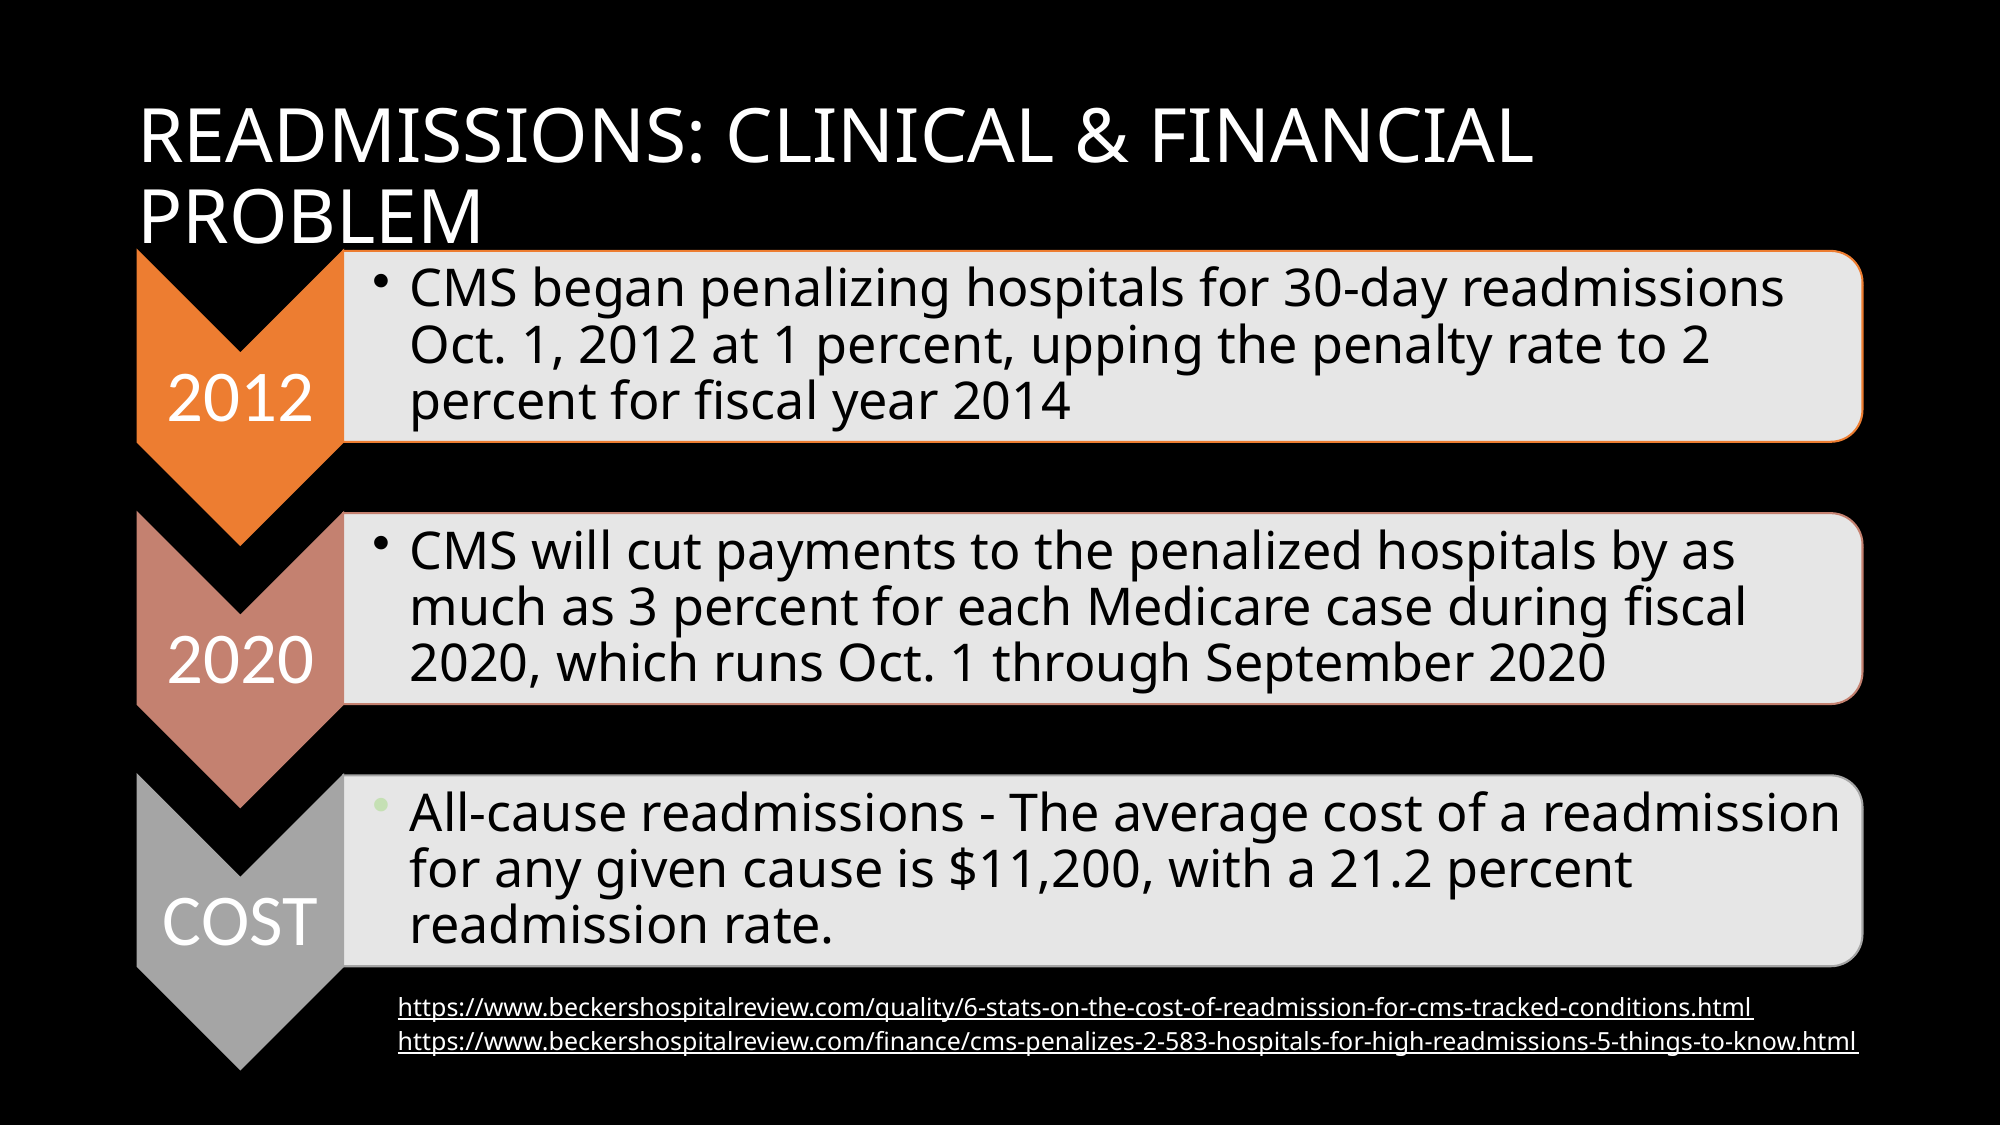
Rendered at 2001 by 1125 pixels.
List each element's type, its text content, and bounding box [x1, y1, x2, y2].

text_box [137, 250, 1863, 1070]
title Readmissions: Clinical & financial problem [122, 87, 1857, 270]
text_box https://www.beckershospitalreview.com/quality/6-stats-on-the-cost-of-readmission-for-cms-tracked-conditions.html https://www.beckershospitalreview.com/finance/cms-penalizes-2-583-hospitals-for-high-readmissions-5-things-to-know.html [382, 984, 1874, 1097]
